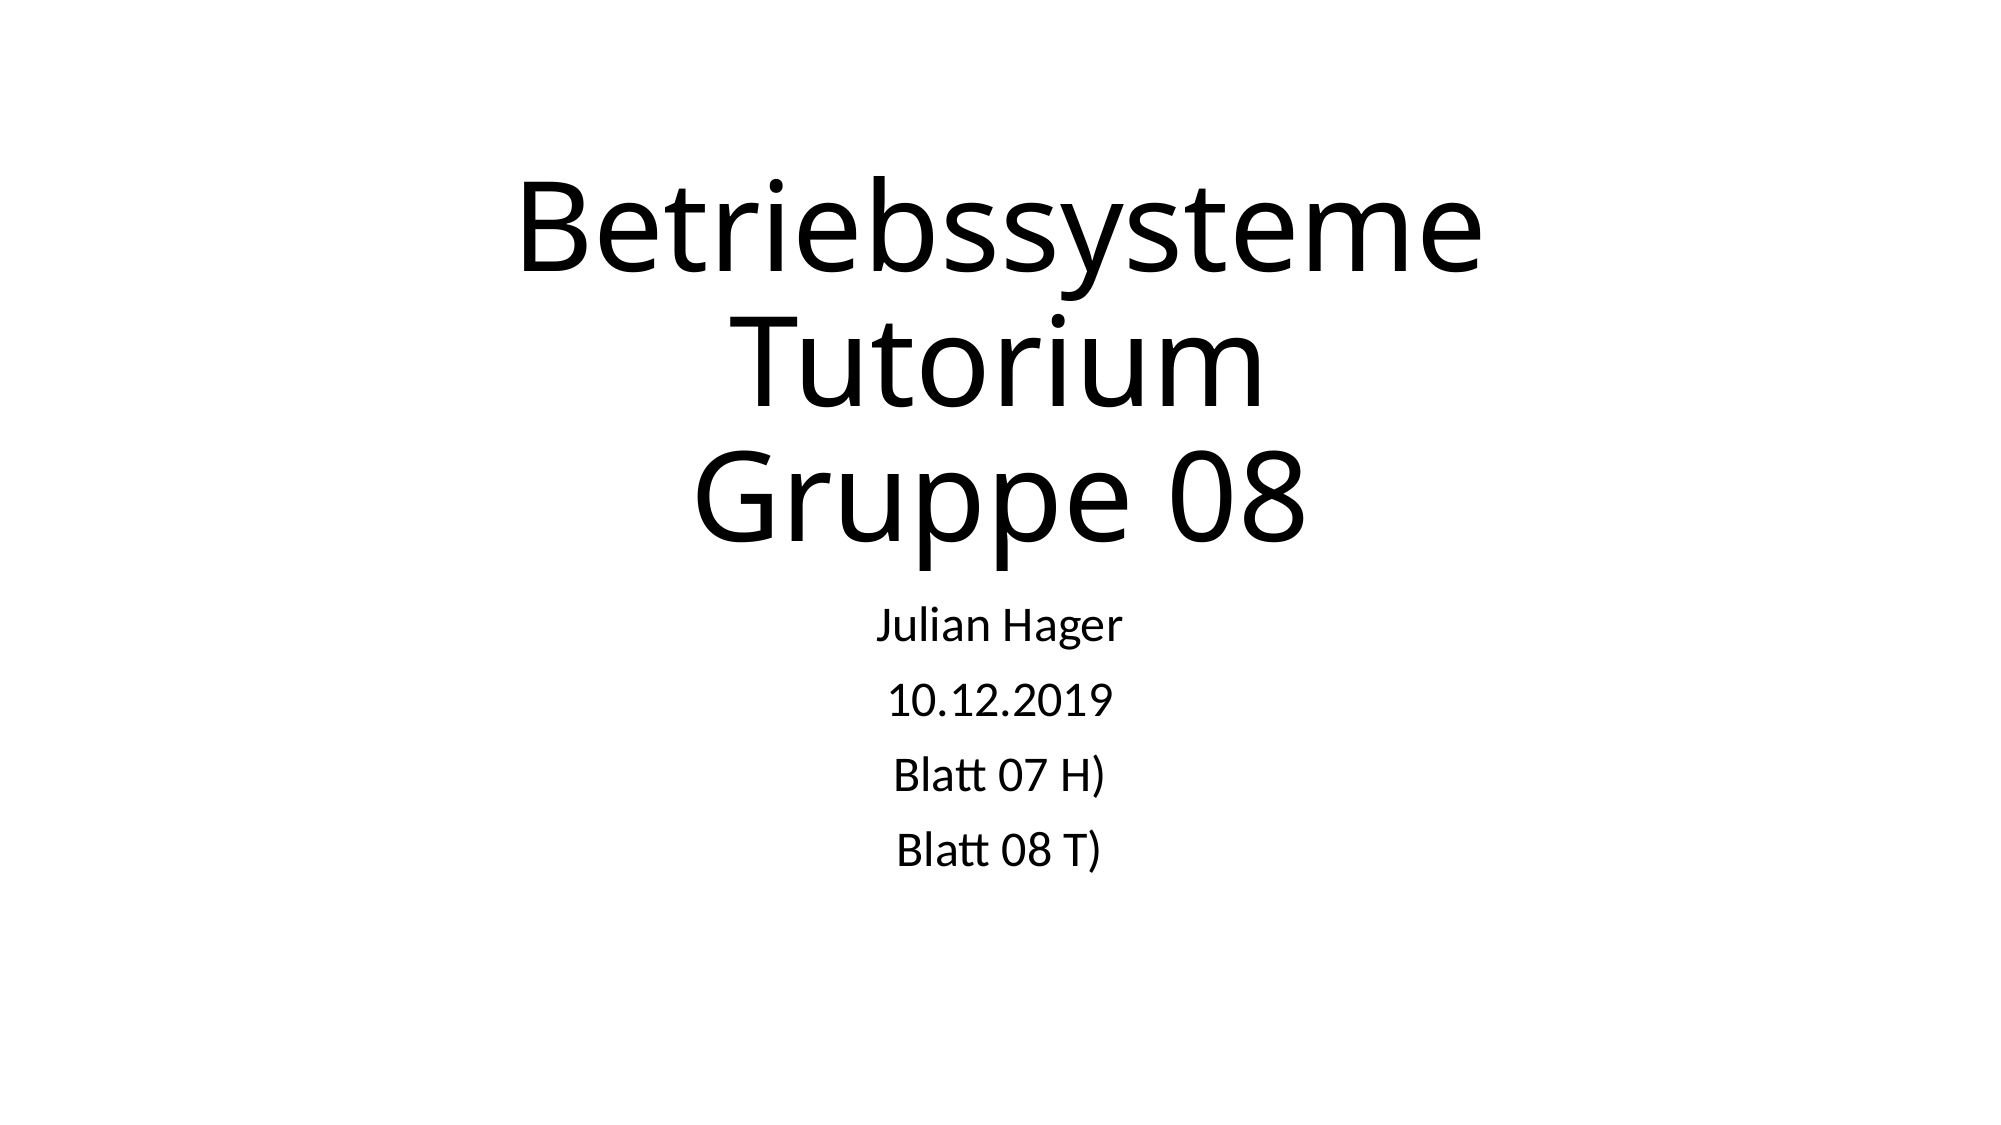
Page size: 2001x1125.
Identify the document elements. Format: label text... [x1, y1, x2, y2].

subtitle Julian Hager 10.12.2019 Blatt 07 H) Blatt 08 T) [249, 590, 1750, 919]
title Betriebssysteme Tutorium Gruppe 08 [249, 184, 1750, 576]
